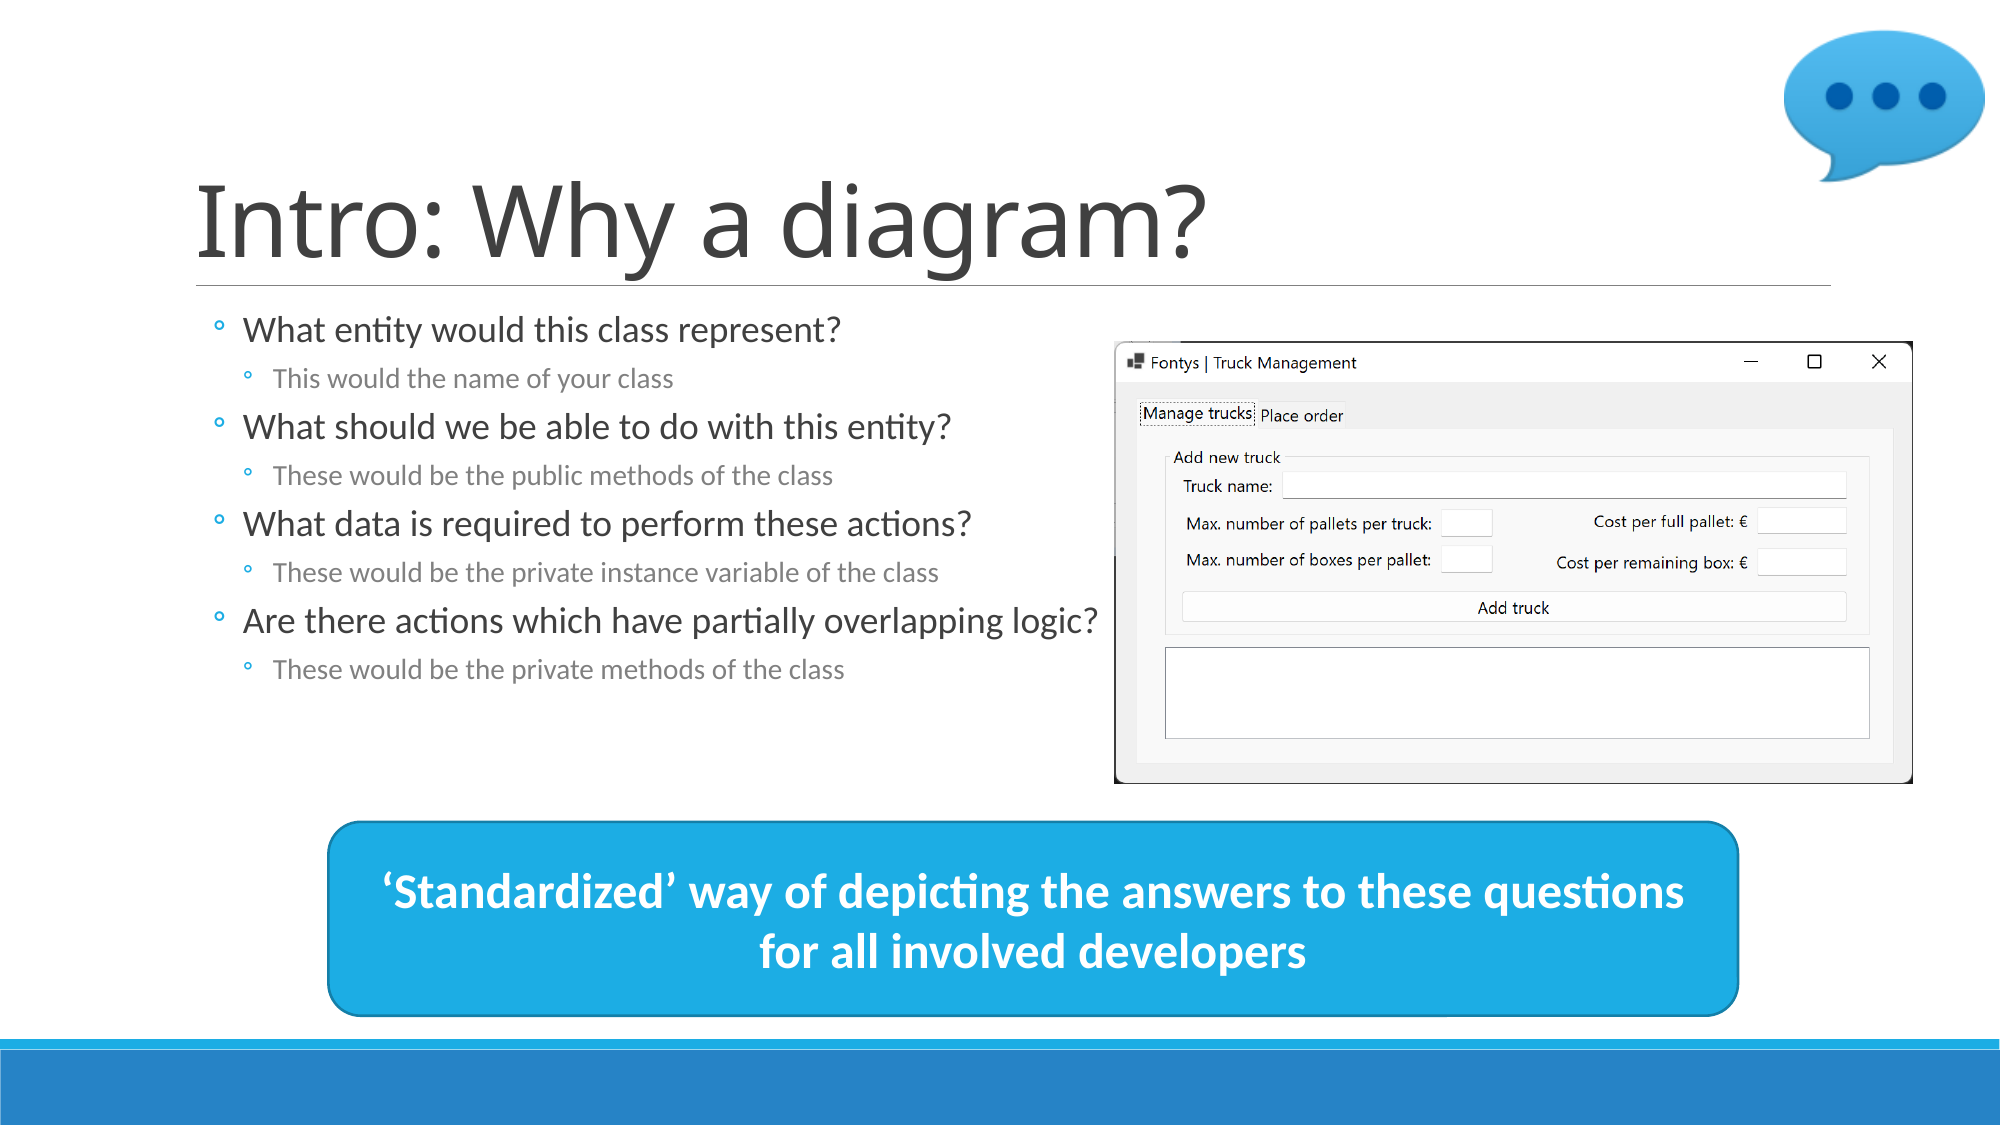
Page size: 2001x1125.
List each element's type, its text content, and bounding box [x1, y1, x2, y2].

picture [1113, 340, 1914, 785]
title Intro: Why a diagram? [180, 47, 1830, 285]
text_box ‘Standardized’ way of depicting the answers to these questions for all involved developers [327, 820, 1740, 1018]
picture [1784, 5, 1986, 207]
list What entity would this class represent? This would the name of your class What should we be able to do with this entity? These would be the public methods of the class What data is required to perform these actions? These would be the private instance variable of the class Are there actions which have partially overlapping logic? These would be the private methods of the class [180, 302, 1830, 1006]
